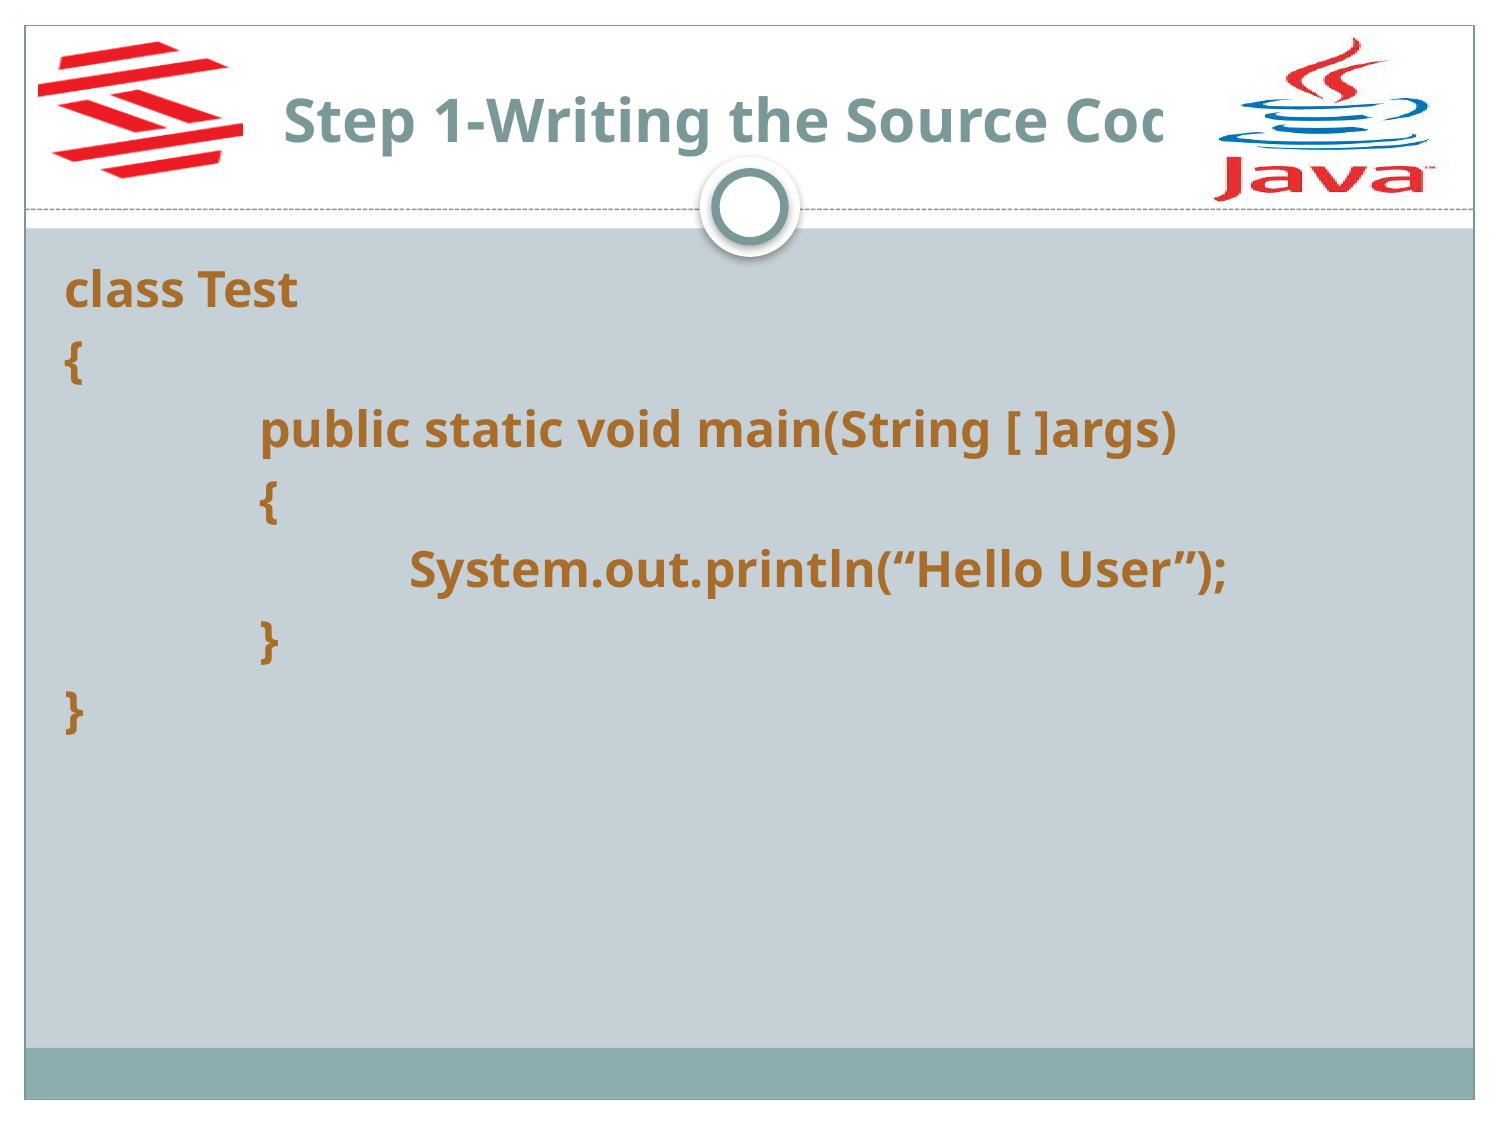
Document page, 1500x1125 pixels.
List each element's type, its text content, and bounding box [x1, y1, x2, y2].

list class Test { public static void main(String [ ]args) { System.out.println(“Hello User”); } } [49, 250, 1445, 1001]
picture [37, 40, 243, 185]
title Step 1-Writing the Source Code [237, 37, 1157, 162]
picture [1163, 30, 1471, 209]
